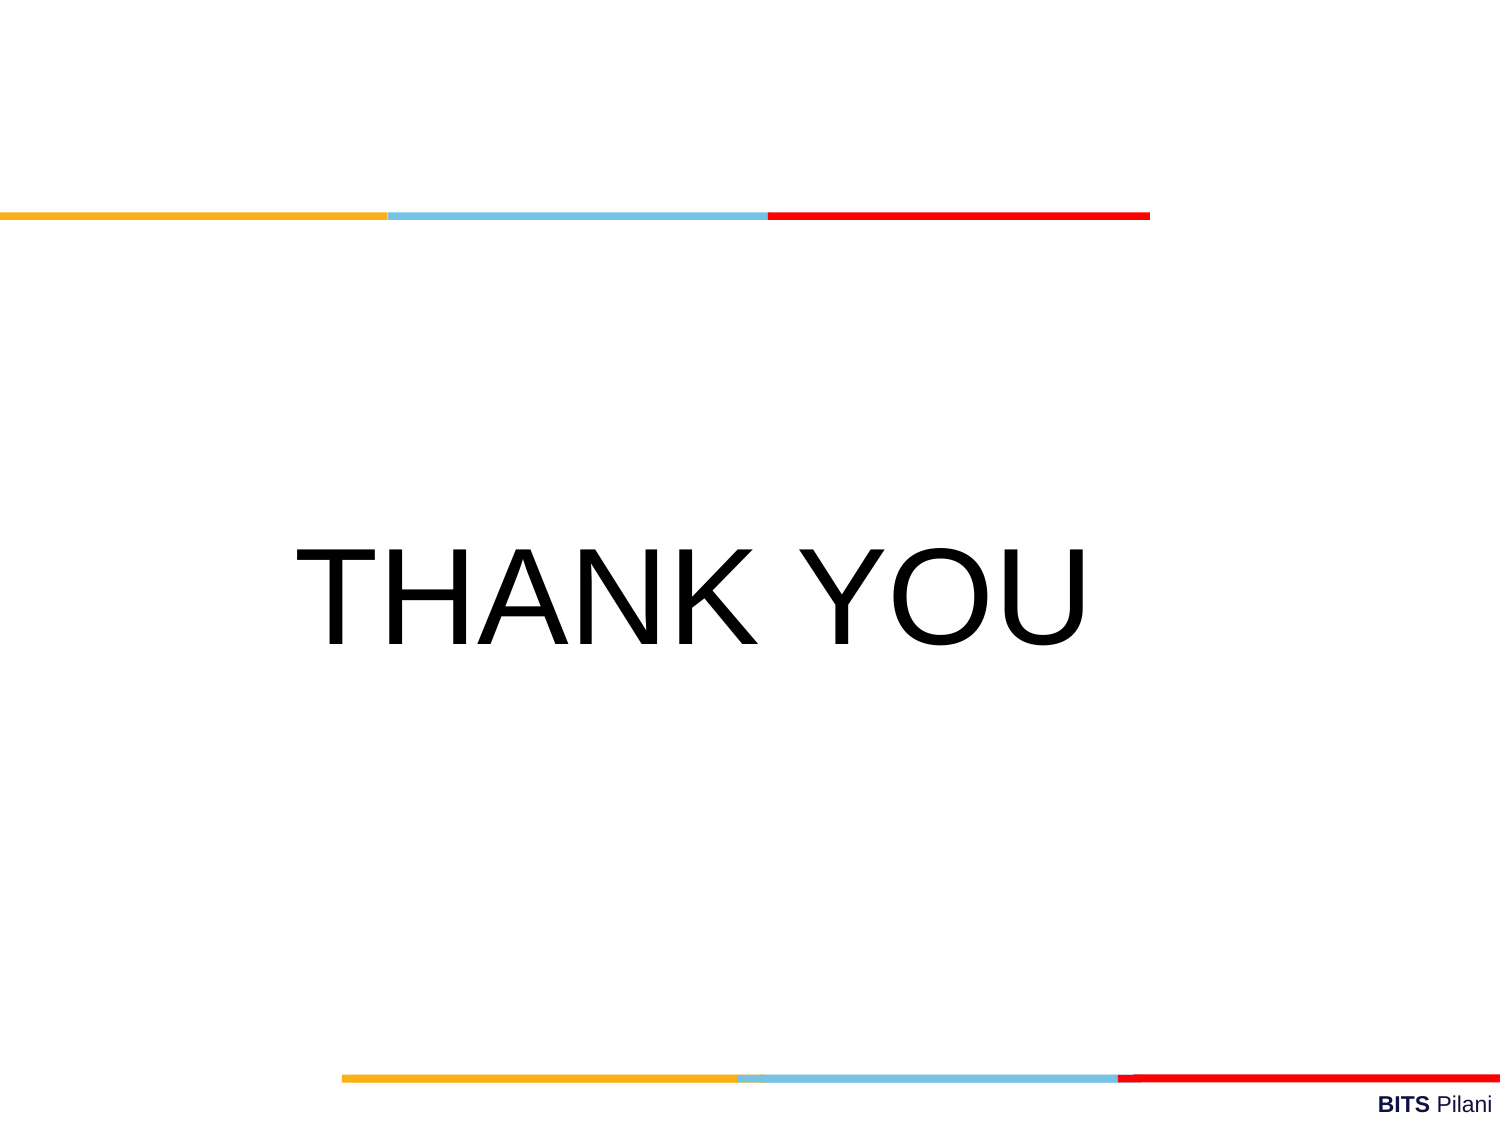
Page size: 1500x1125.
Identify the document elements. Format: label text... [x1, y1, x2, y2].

list THANK YOU [286, 499, 1188, 756]
